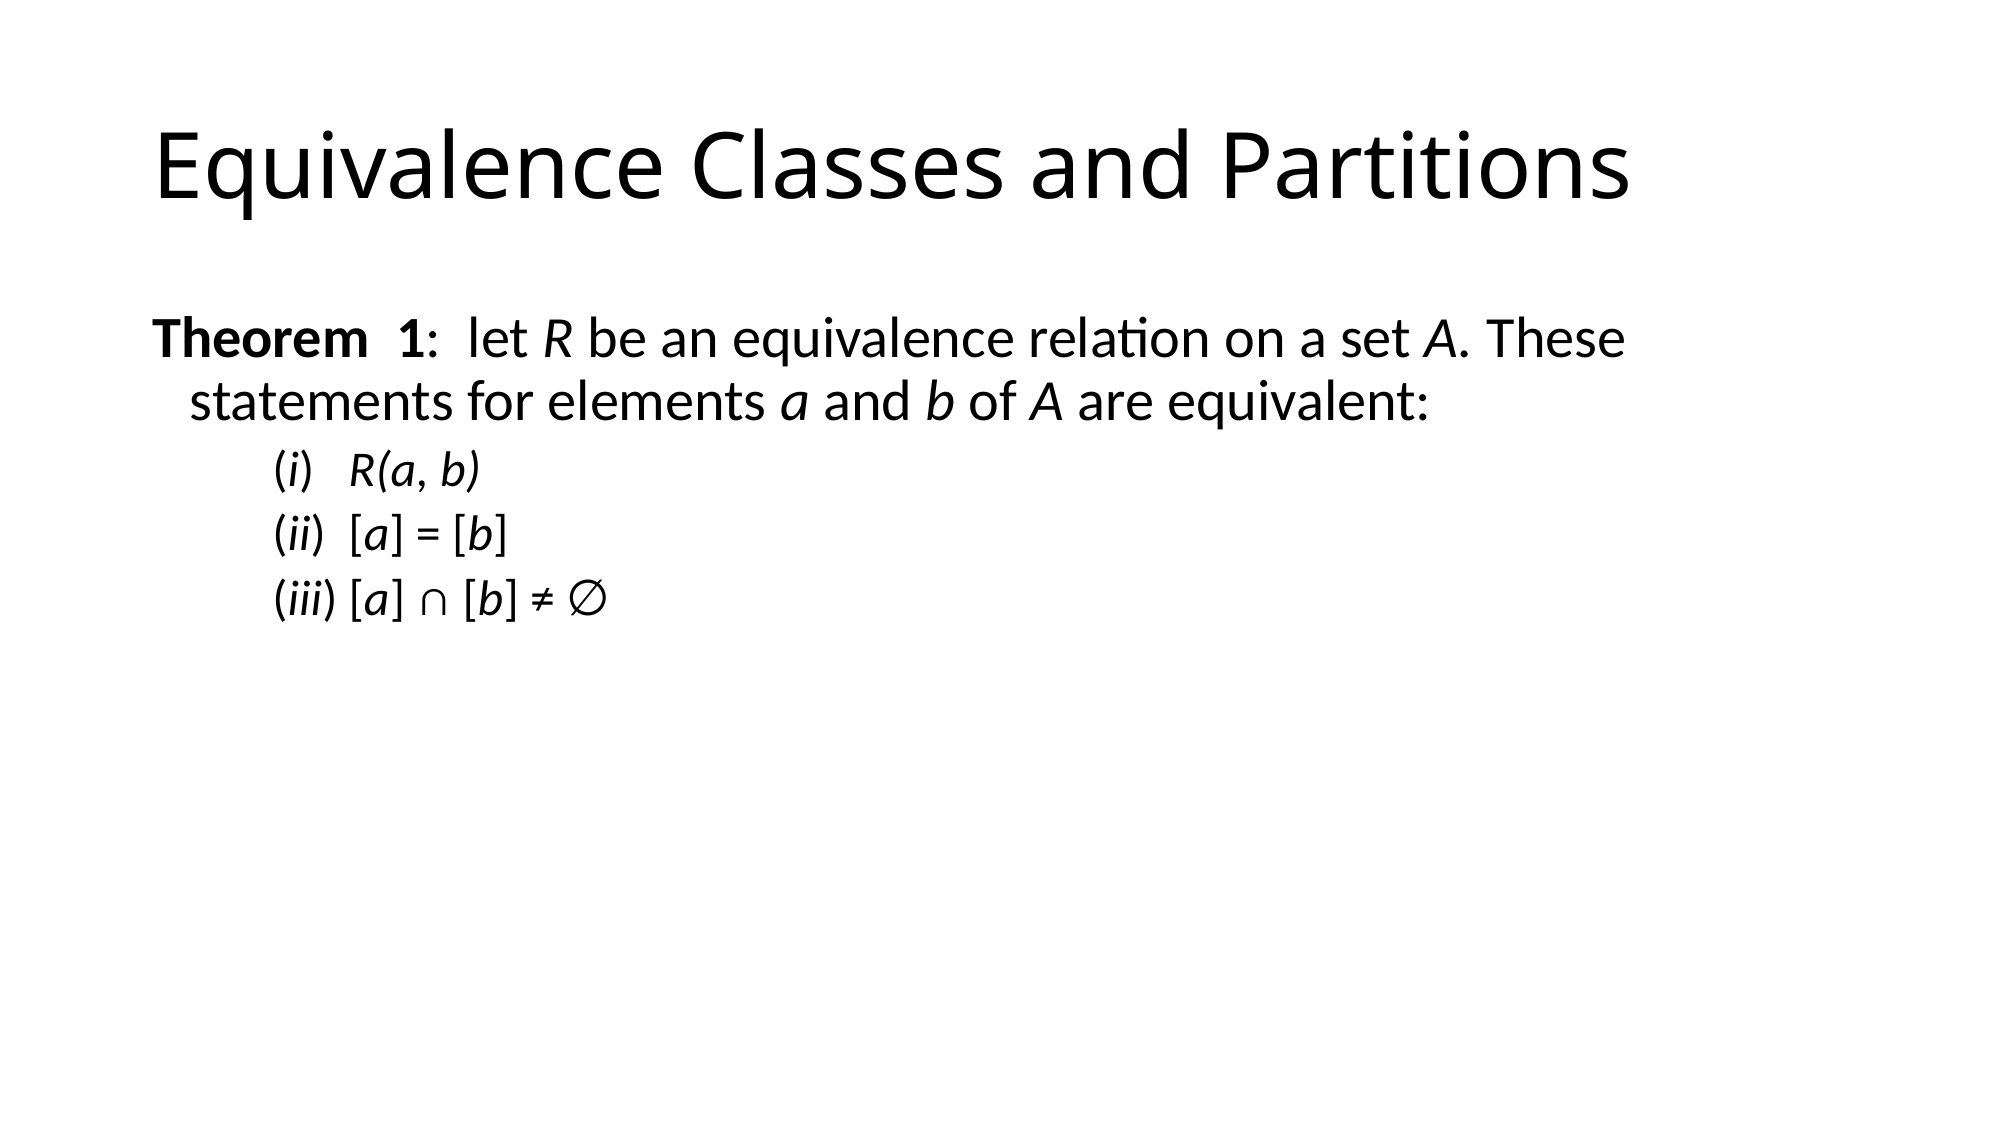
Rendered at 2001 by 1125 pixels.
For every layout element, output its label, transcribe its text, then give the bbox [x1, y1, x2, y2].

title Equivalence Classes and Partitions [137, 59, 1863, 278]
list Theorem 1: let R be an equivalence relation on a set A. These statements for elements a and b of A are equivalent: (i) R(a, b) (ii) [a] = [b] (iii) [a] ∩ [b] ≠ ∅ [137, 299, 1863, 1014]
